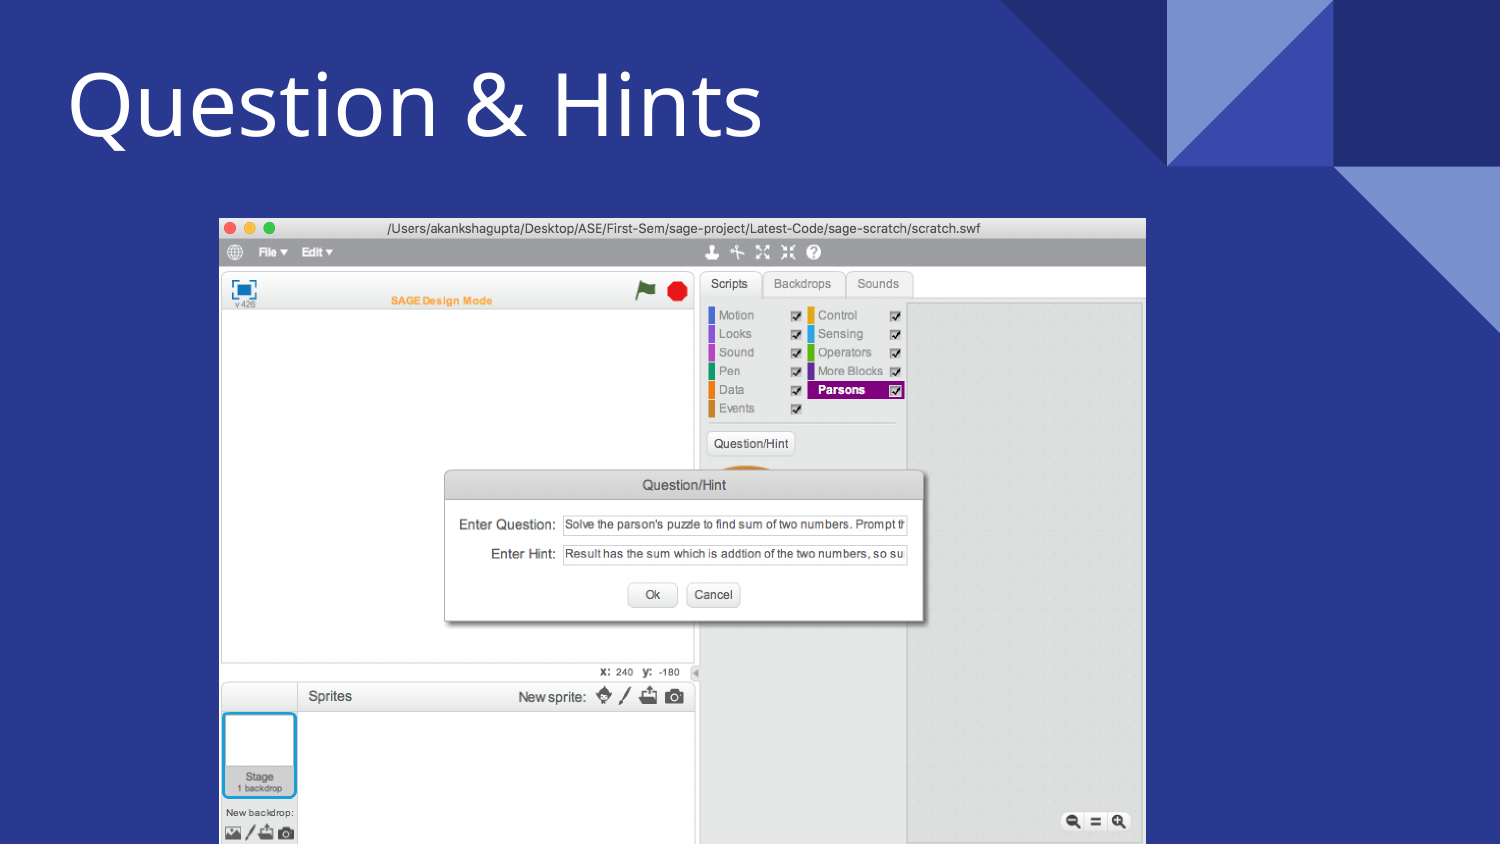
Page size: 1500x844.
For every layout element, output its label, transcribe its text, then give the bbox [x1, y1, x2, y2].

picture [219, 218, 1146, 844]
title Question & Hints [51, 35, 1422, 169]
